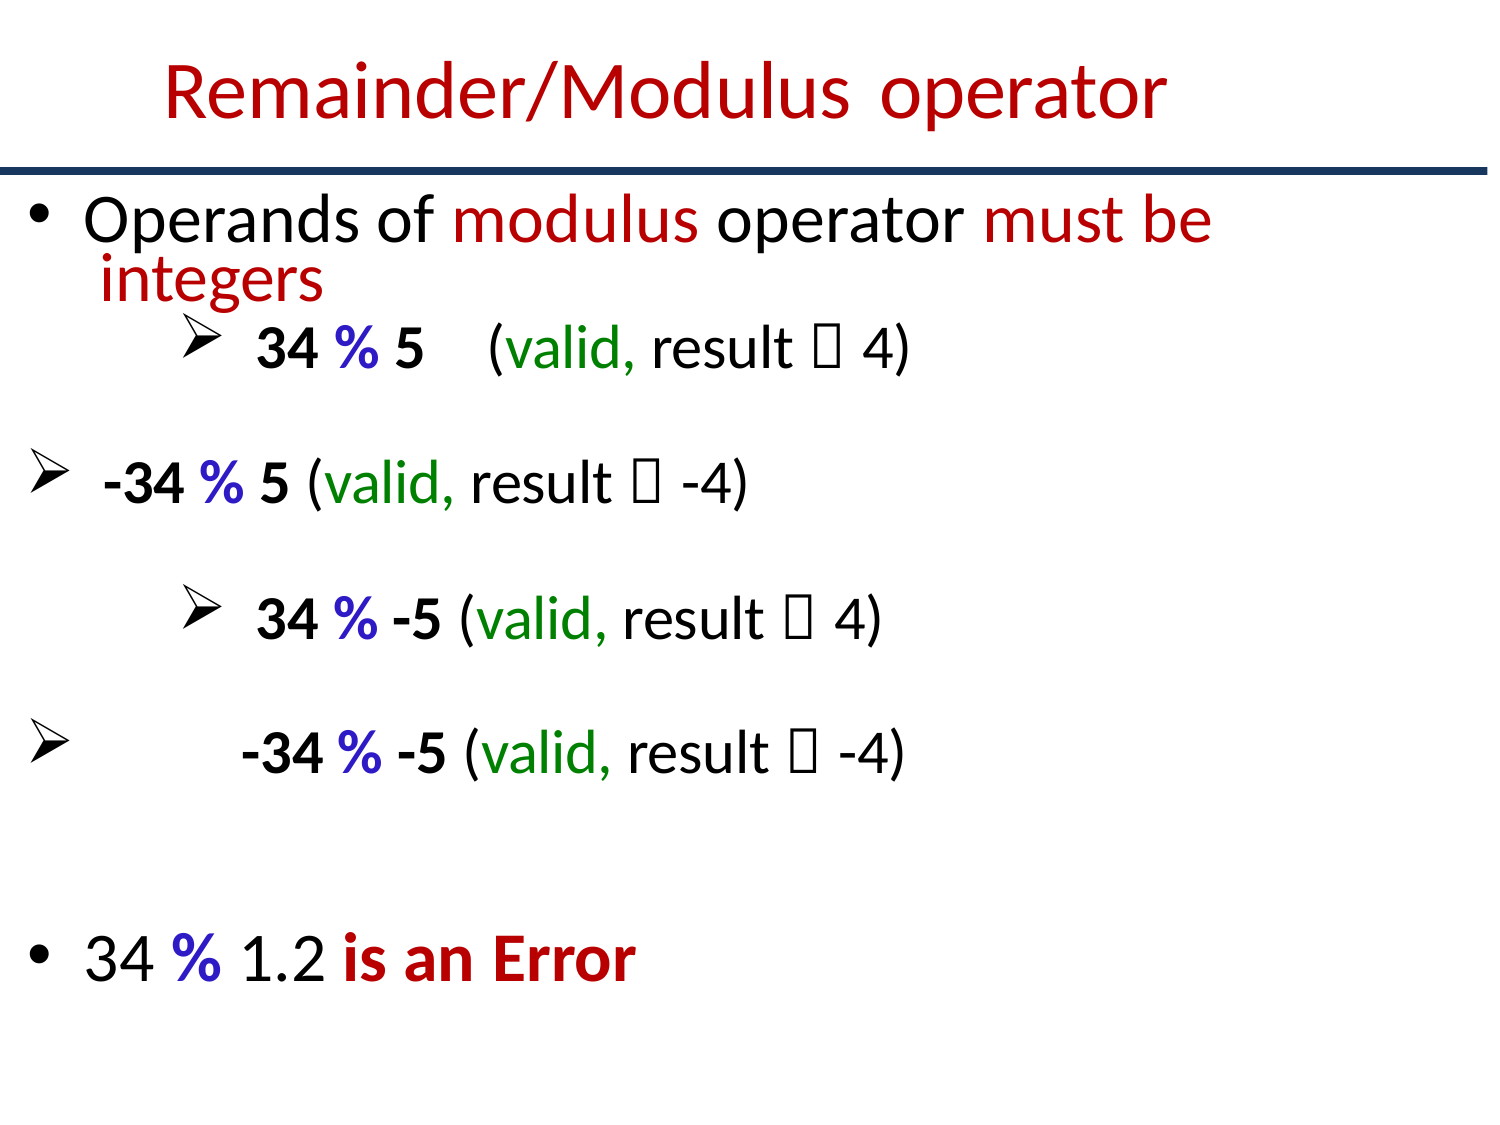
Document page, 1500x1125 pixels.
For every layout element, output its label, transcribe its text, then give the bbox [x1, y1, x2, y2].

text_box Operands of modulus operator must be integers 34 % 5 (valid, result  4) -34 % 5 (valid, result  -4) 34 % -5 (valid, result  4) -34 % -5 (valid, result  -4) 34 % 1.2 is an Error [25, 175, 1221, 996]
text_box [0, 167, 1488, 175]
title Remainder/Modulus operator [161, 33, 1179, 167]
